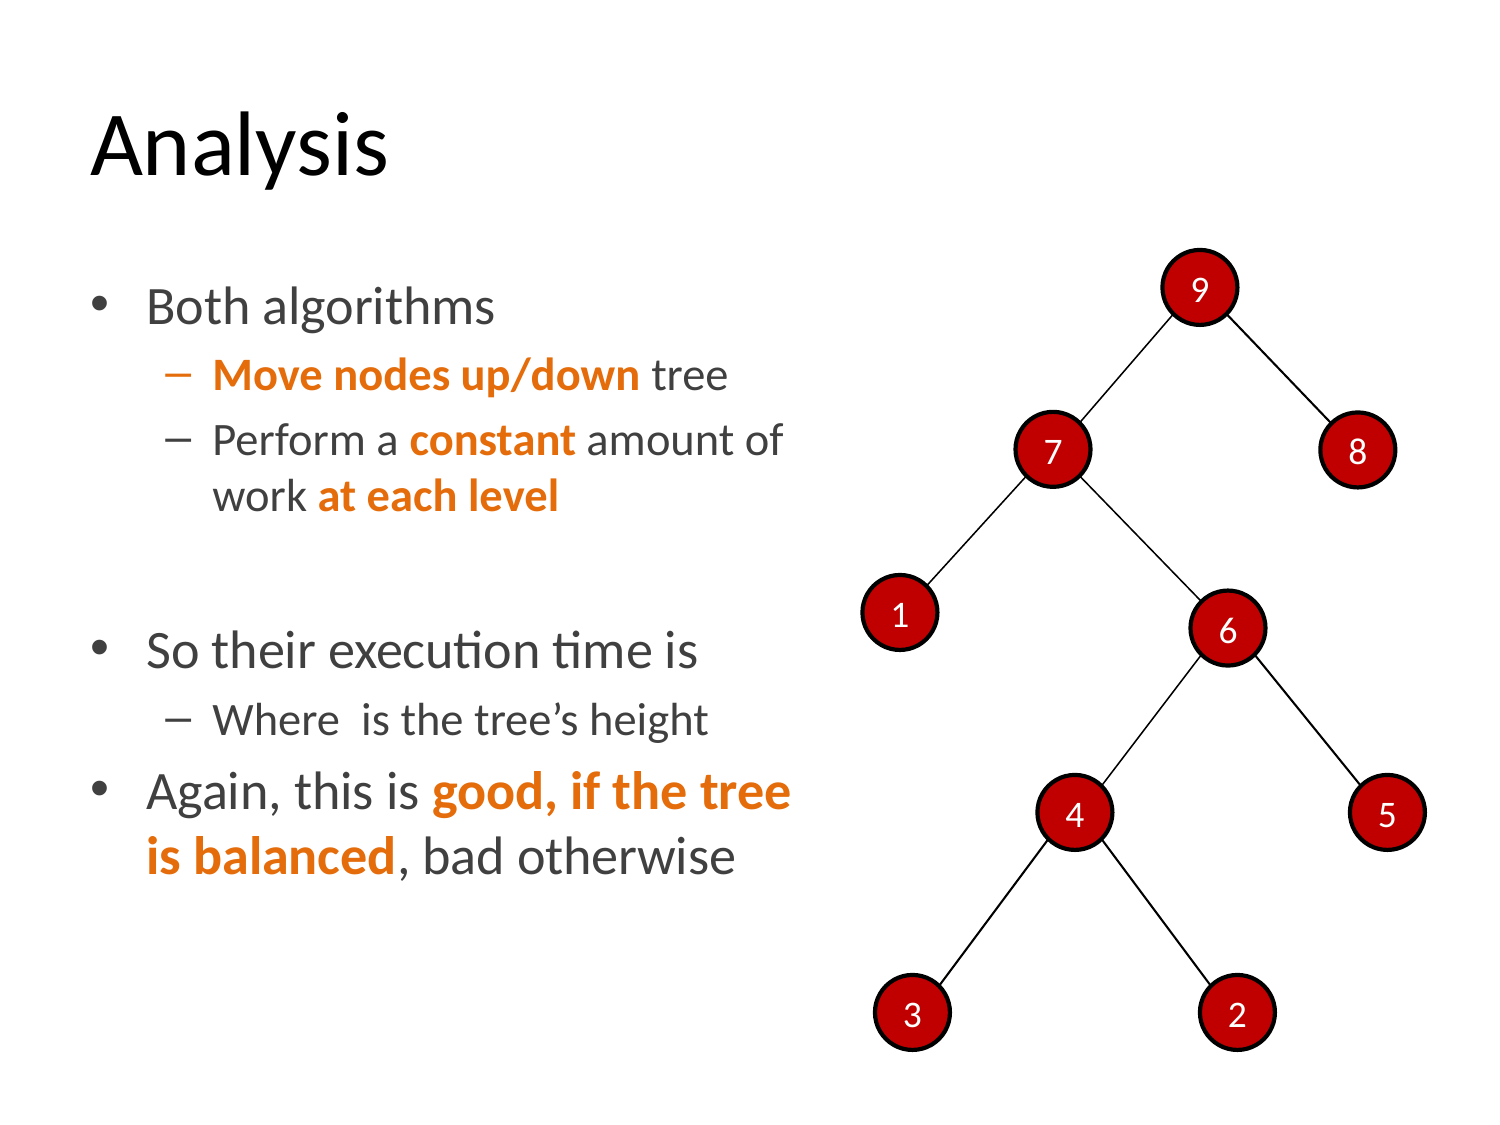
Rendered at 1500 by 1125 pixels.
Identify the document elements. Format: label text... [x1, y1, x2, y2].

text_box 3 [872, 972, 953, 1053]
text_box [926, 475, 1027, 587]
text_box 2 [1197, 972, 1278, 1053]
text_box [1101, 654, 1202, 787]
text_box 7 [1013, 409, 1093, 489]
text_box 8 [1318, 410, 1398, 490]
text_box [938, 838, 1049, 987]
text_box 9 [1160, 247, 1240, 328]
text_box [1079, 475, 1202, 602]
text_box 4 [1035, 772, 1115, 853]
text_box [1101, 838, 1212, 987]
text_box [1079, 313, 1174, 424]
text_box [1226, 313, 1332, 424]
text_box 6 [1188, 588, 1268, 668]
text_box 5 [1347, 772, 1428, 853]
title Analysis [75, 45, 1425, 233]
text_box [1254, 654, 1362, 787]
text_box 1 [860, 572, 940, 653]
